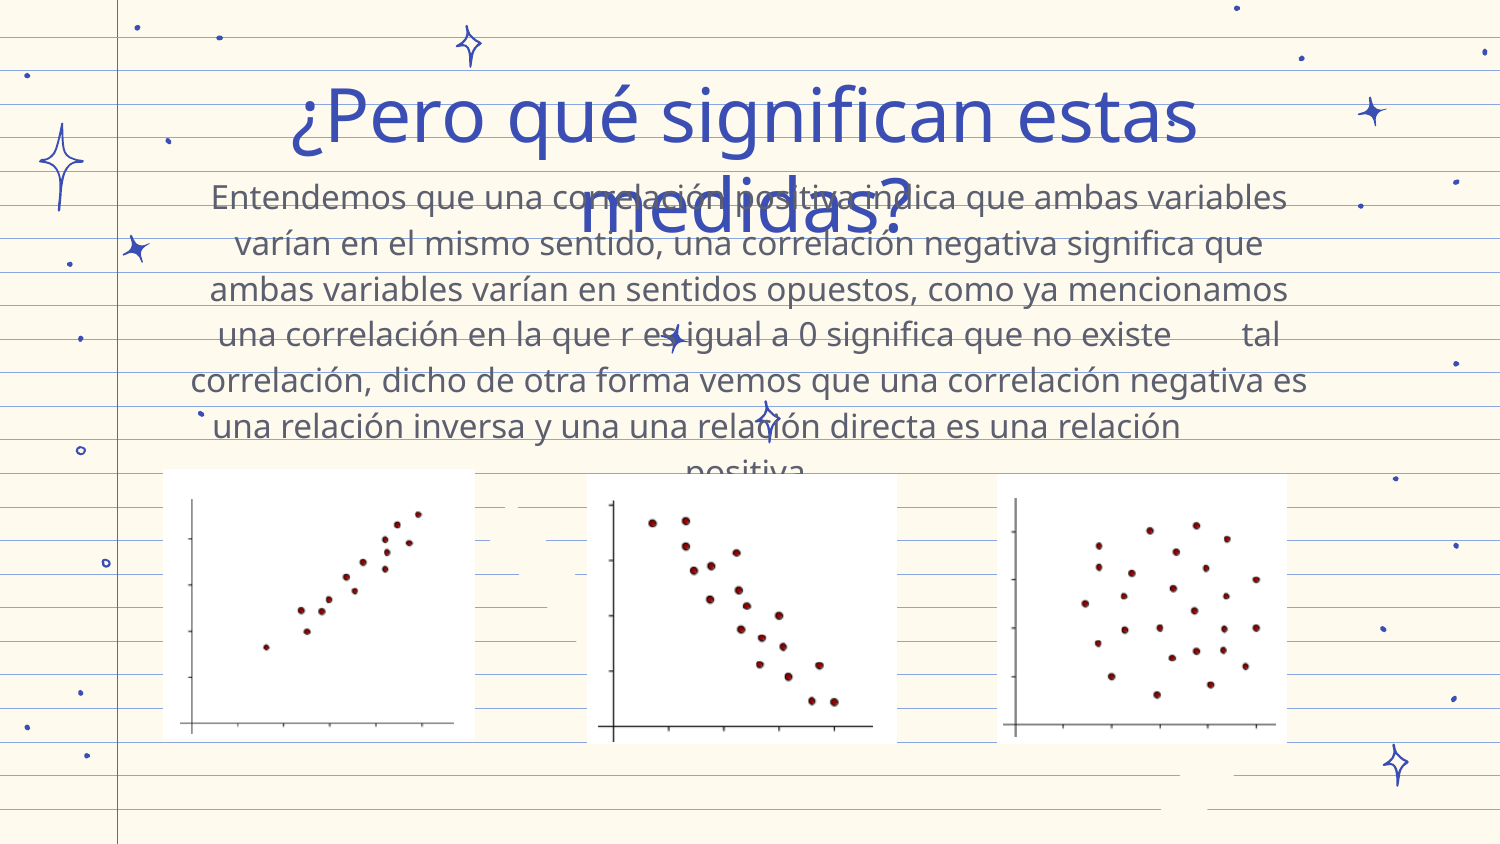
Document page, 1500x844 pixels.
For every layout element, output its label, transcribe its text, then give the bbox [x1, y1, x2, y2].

text_box [1168, 120, 1175, 127]
picture [587, 474, 897, 744]
title ¿Pero qué significan estas medidas? [113, 52, 1379, 147]
picture [996, 474, 1287, 744]
text_box [1156, 752, 1252, 832]
text_box [480, 501, 582, 648]
subtitle Entendemos que una correlación positiva indica que ambas variables varían en el mismo sentido, una correlación negativa significa que ambas variables varían en sentidos opuestos, como ya mencionamos una correlación en la que r es igual a 0 significa que no existe tal correlación, dicho de otra forma vemos que una correlación negativa es una relación inversa y una una relación directa es una relación positiva. [163, 154, 1337, 385]
picture [162, 469, 475, 740]
